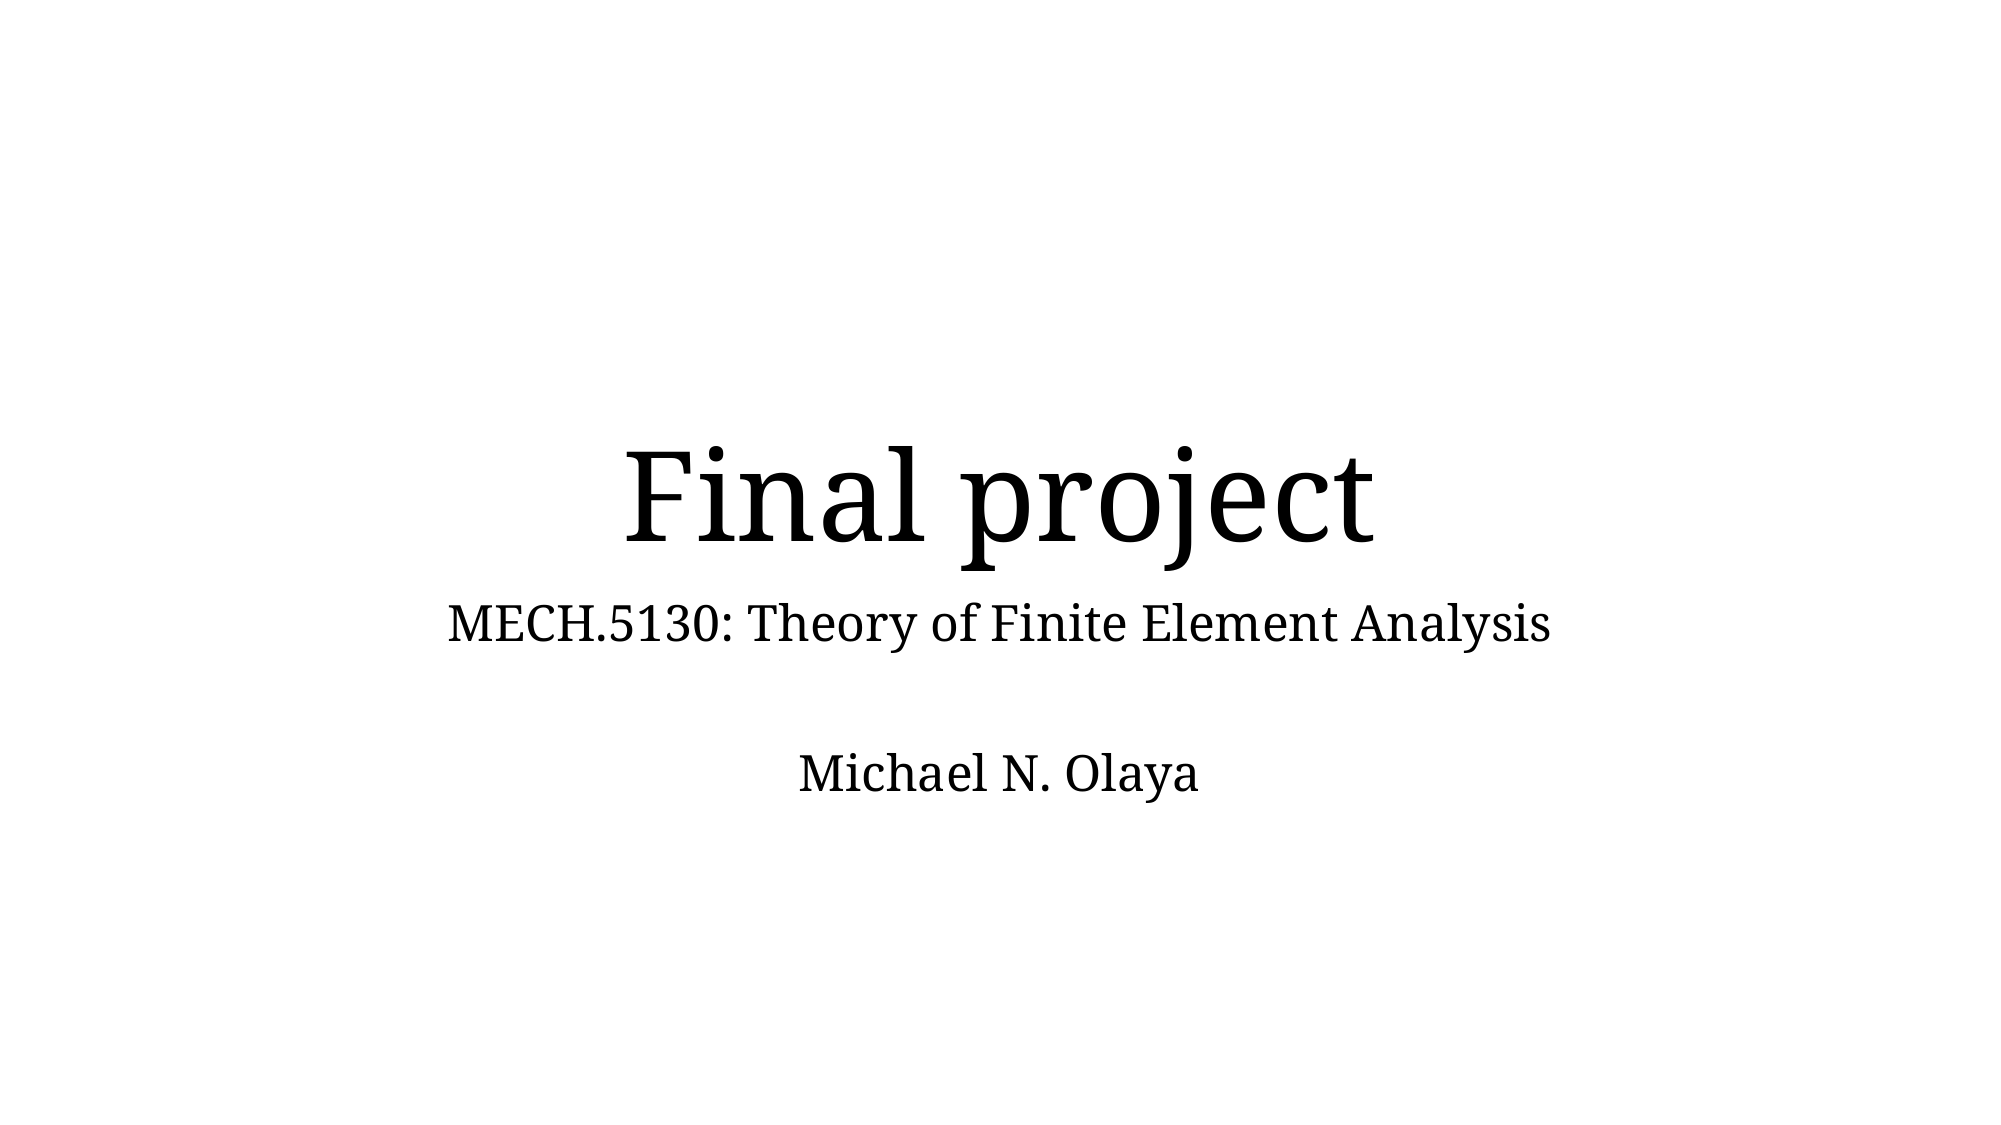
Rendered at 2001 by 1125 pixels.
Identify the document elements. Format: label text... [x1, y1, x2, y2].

title Final project [249, 184, 1750, 576]
subtitle MECH.5130: Theory of Finite Element Analysis Michael N. Olaya [249, 590, 1750, 863]
